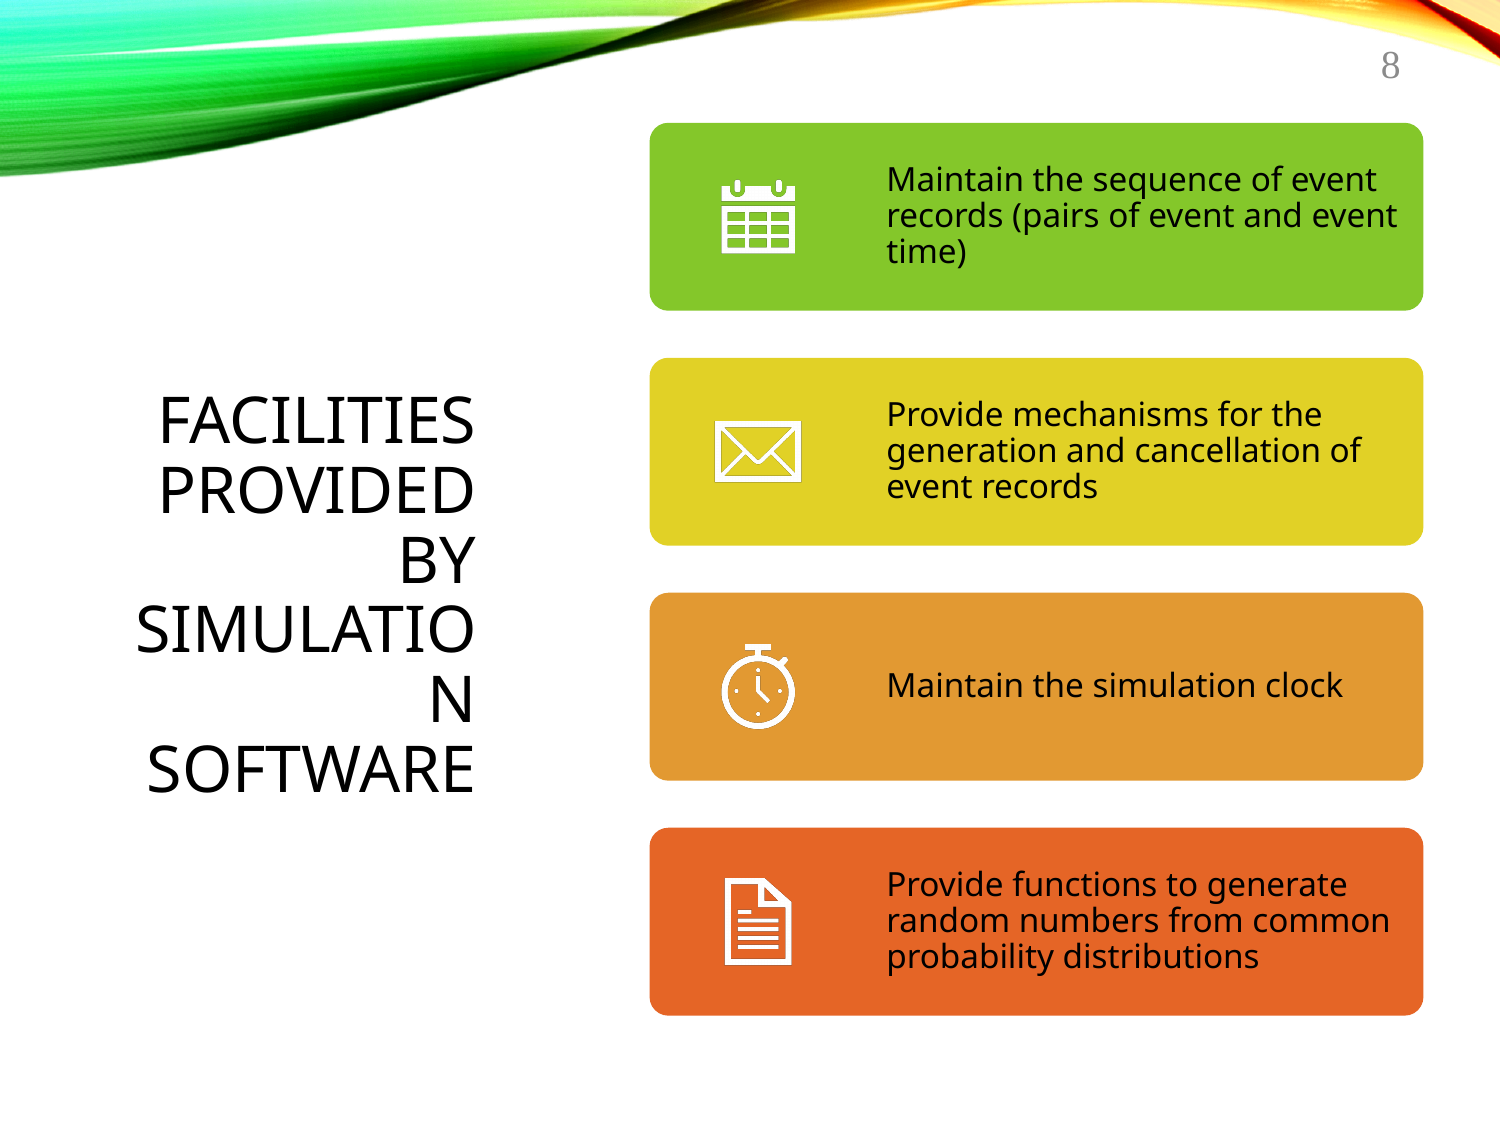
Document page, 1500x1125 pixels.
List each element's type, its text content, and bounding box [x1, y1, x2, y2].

picture [0, 0, 1500, 178]
title Facilities Provided by Simulation Software [84, 174, 492, 1020]
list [649, 122, 1424, 1017]
slide_number 8 [1078, 35, 1416, 96]
